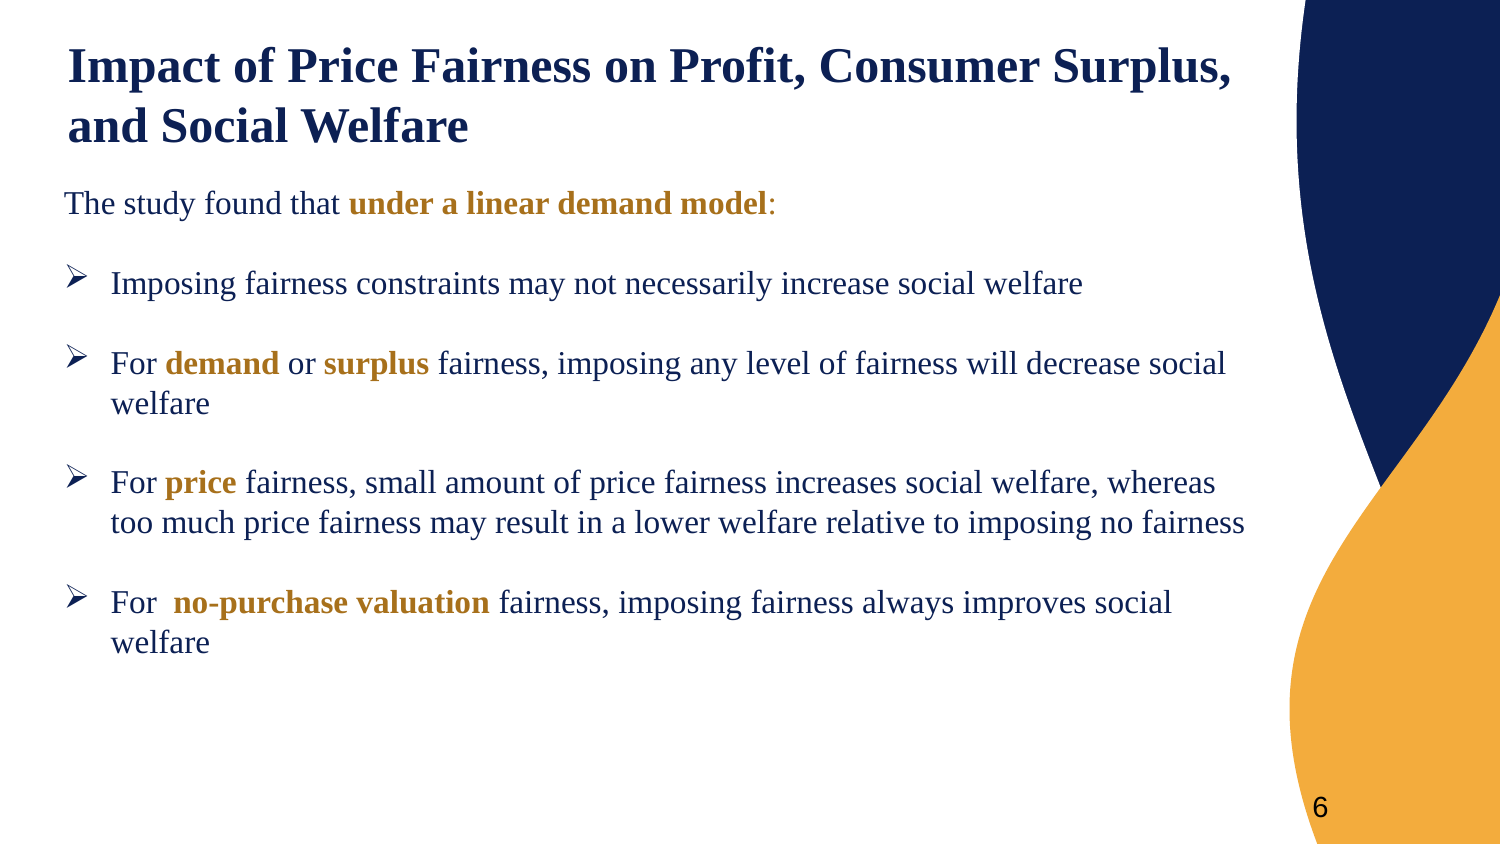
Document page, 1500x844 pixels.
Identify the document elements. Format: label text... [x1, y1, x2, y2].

text_box 6 [1297, 780, 1344, 831]
title Impact of Price Fairness on Profit, Consumer Surplus, and Social Welfare [27, 17, 1292, 97]
list The study found that under a linear demand model: Imposing fairness constraints may not necessarily increase social welfare For demand or surplus fairness, imposing any level of fairness will decrease social welfare For price fairness, small amount of price fairness increases social welfare, whereas too much price fairness may result in a lower welfare relative to imposing no fairness For no-purchase valuation fairness, imposing fairness always improves social welfare [48, 166, 1271, 832]
